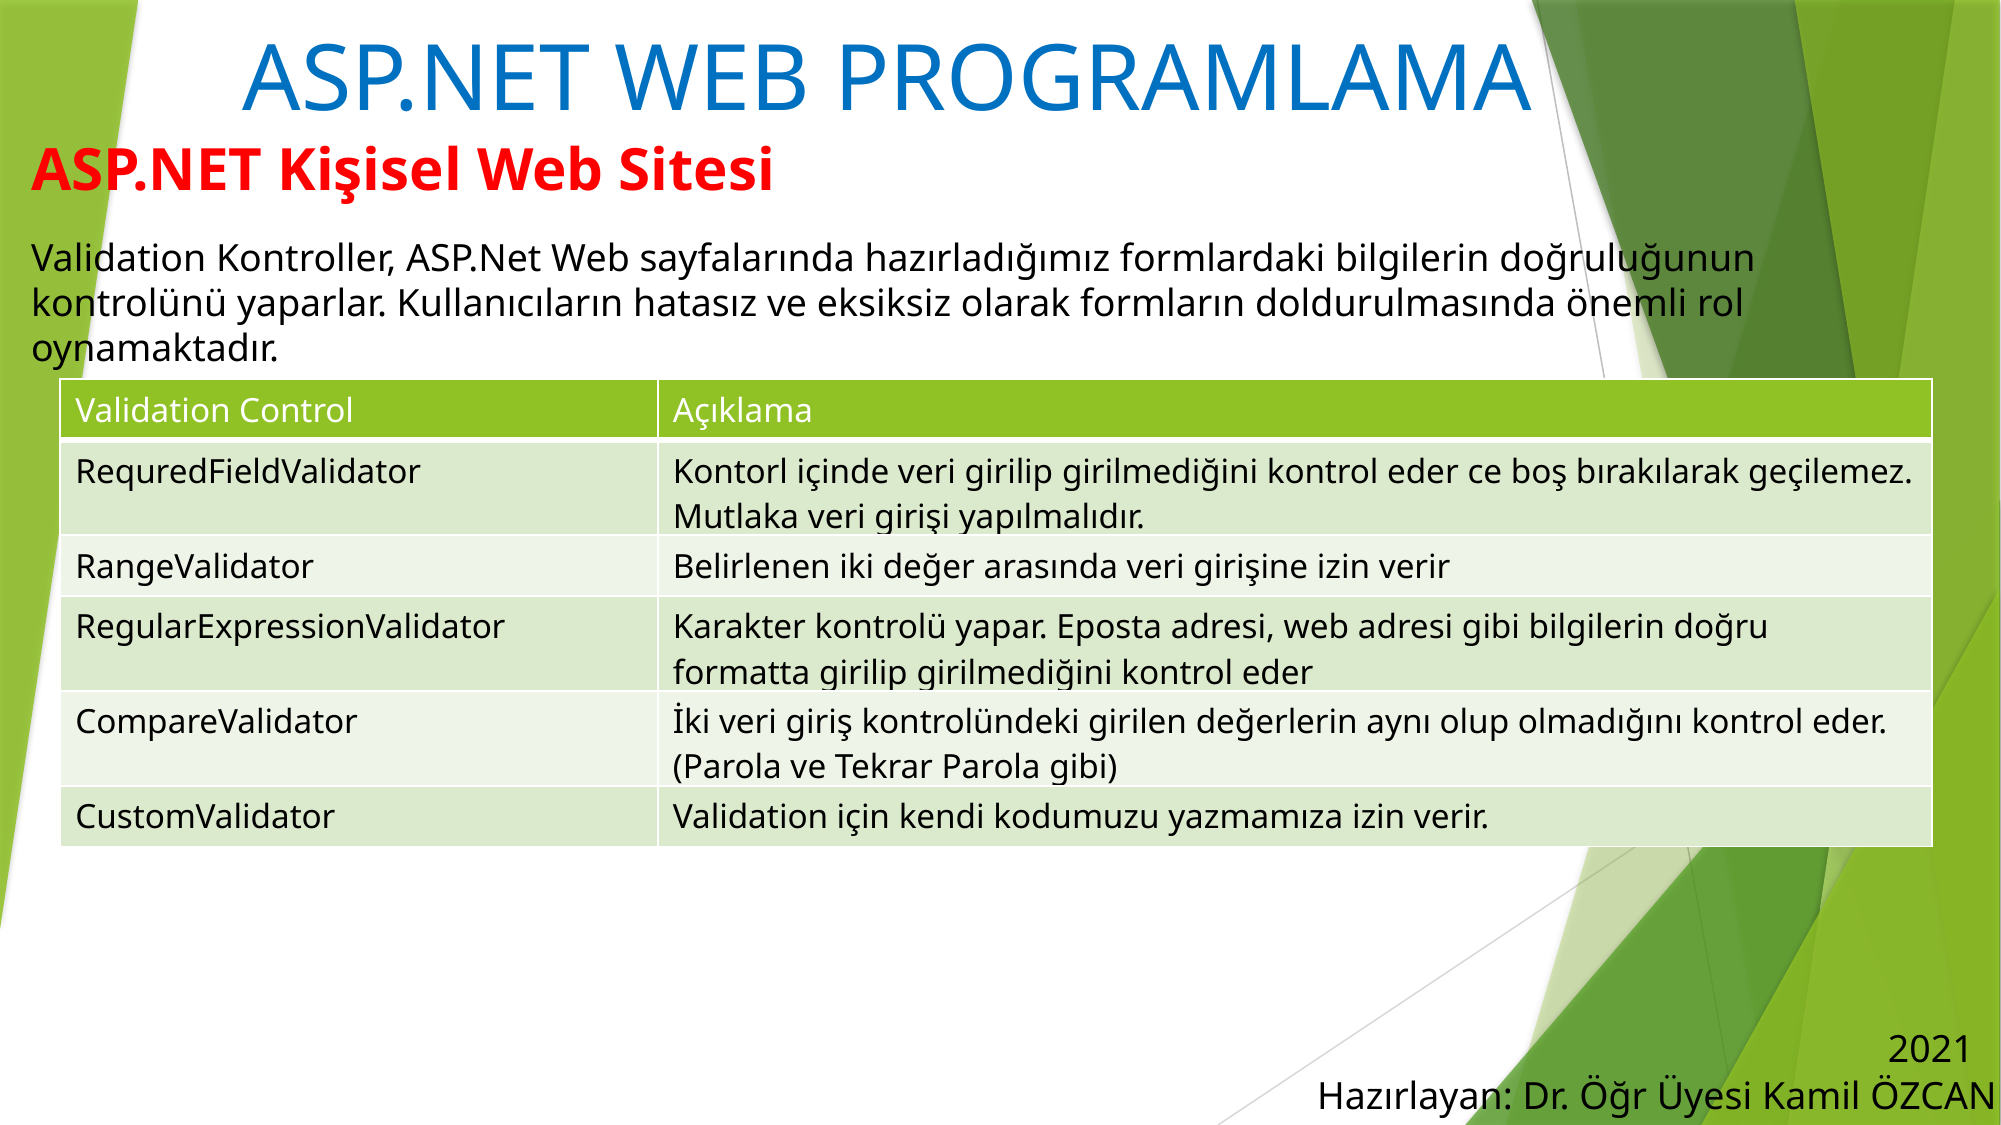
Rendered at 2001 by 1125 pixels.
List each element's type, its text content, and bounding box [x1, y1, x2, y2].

table_cell Belirlenen iki değer arasında veri girişine izin verir [659, 536, 1931, 595]
table_cell Karakter kontrolü yapar. Eposta adresi, web adresi gibi bilgilerin doğru formatta girilip girilmediğini kontrol eder [659, 597, 1931, 690]
table_cell RequredFieldValidator [61, 443, 657, 534]
table_header Validation Control [61, 380, 657, 437]
text_box 2021 [1873, 1018, 1989, 1078]
text_box ASP.NET Kişisel Web Sitesi [16, 98, 1533, 210]
table_cell Kontorl içinde veri girilip girilmediğini kontrol eder ce boş bırakılarak geçilemez. Mutlaka veri girişi yapılmalıdır. [659, 443, 1931, 534]
text_box Hazırlayan: Dr. Öğr Üyesi Kamil ÖZCAN [1302, 1064, 2000, 1125]
table_cell Validation için kendi kodumuzu yazmamıza izin verir. [659, 787, 1931, 846]
table_cell CustomValidator [61, 787, 657, 846]
title ASP.NET WEB PROGRAMLAMA [0, 0, 1549, 137]
table_cell RegularExpressionValidator [61, 597, 657, 690]
text_box Validation Kontroller, ASP.Net Web sayfalarında hazırladığımız formlardaki bilgilerin doğruluğunun kontrolünü yaparlar. Kullanıcıların hatasız ve eksiksiz olarak formların doldurulmasında önemli rol oynamaktadır. [16, 227, 1969, 377]
table_cell RangeValidator [61, 536, 657, 595]
table_header Açıklama [659, 380, 1931, 437]
table_cell İki veri giriş kontrolündeki girilen değerlerin aynı olup olmadığını kontrol eder. (Parola ve Tekrar Parola gibi) [659, 692, 1931, 785]
table_cell CompareValidator [61, 692, 657, 785]
